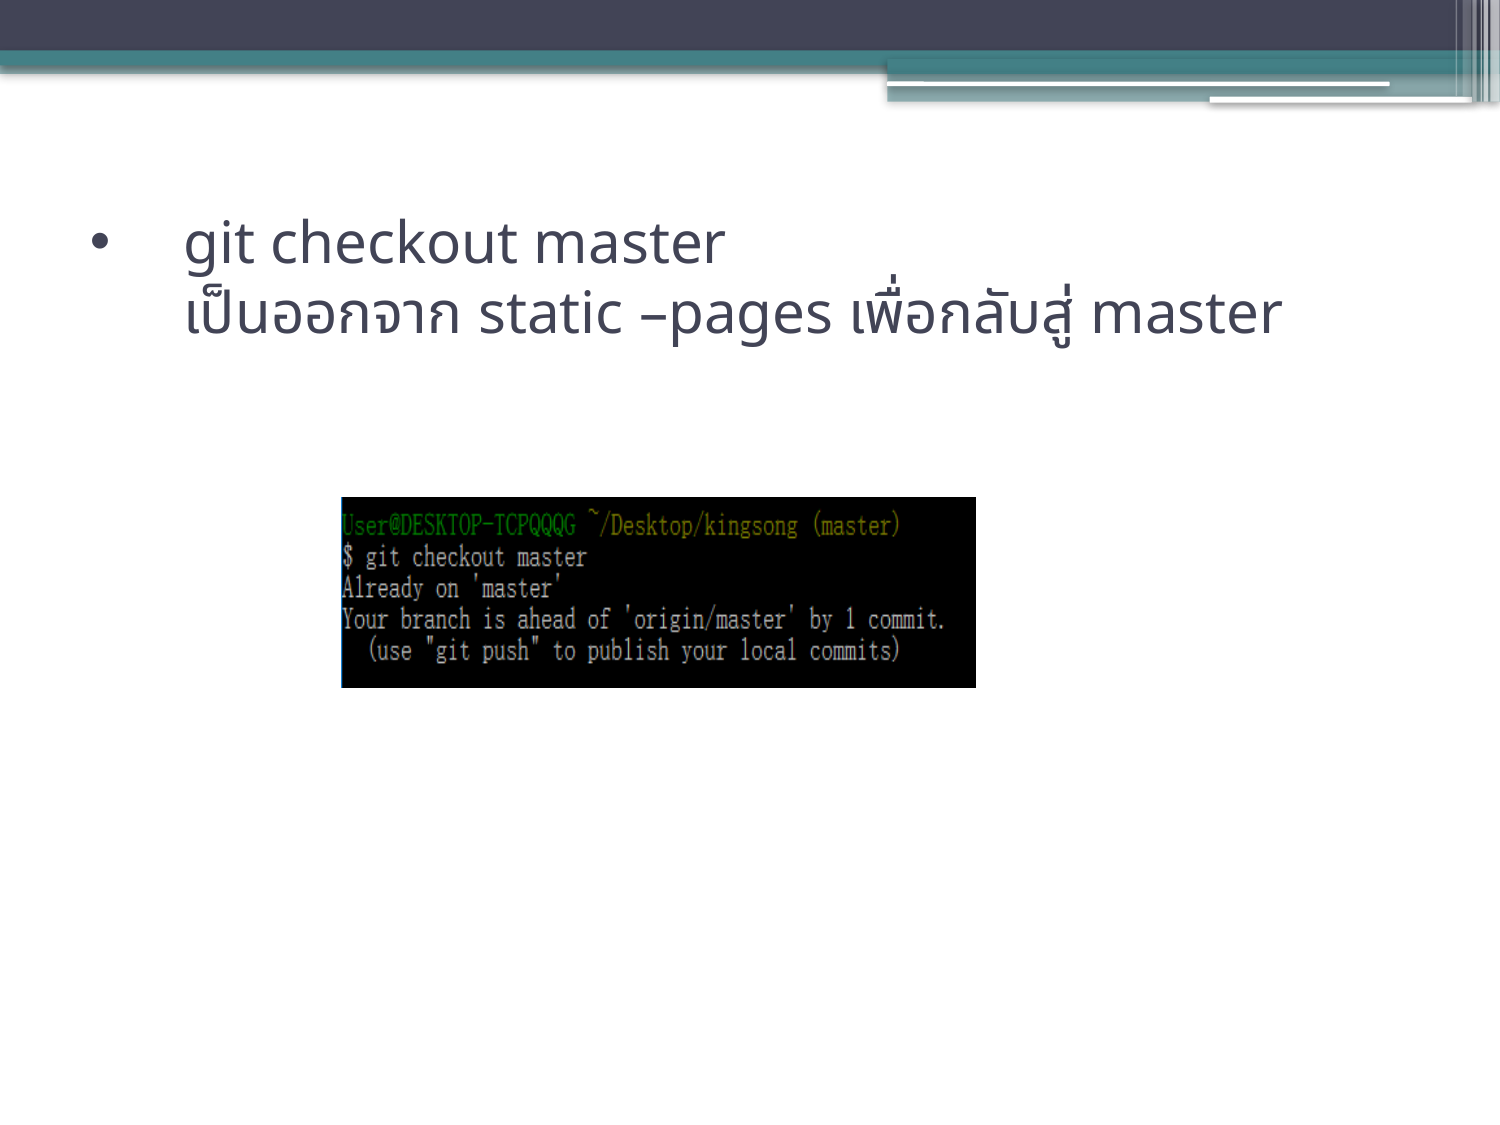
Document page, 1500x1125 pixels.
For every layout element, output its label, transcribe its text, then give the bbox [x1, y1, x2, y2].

picture [341, 497, 976, 688]
title git checkout master เป็นออกจาก static –pages เพื่อกลับสู่ master [75, 187, 1425, 363]
